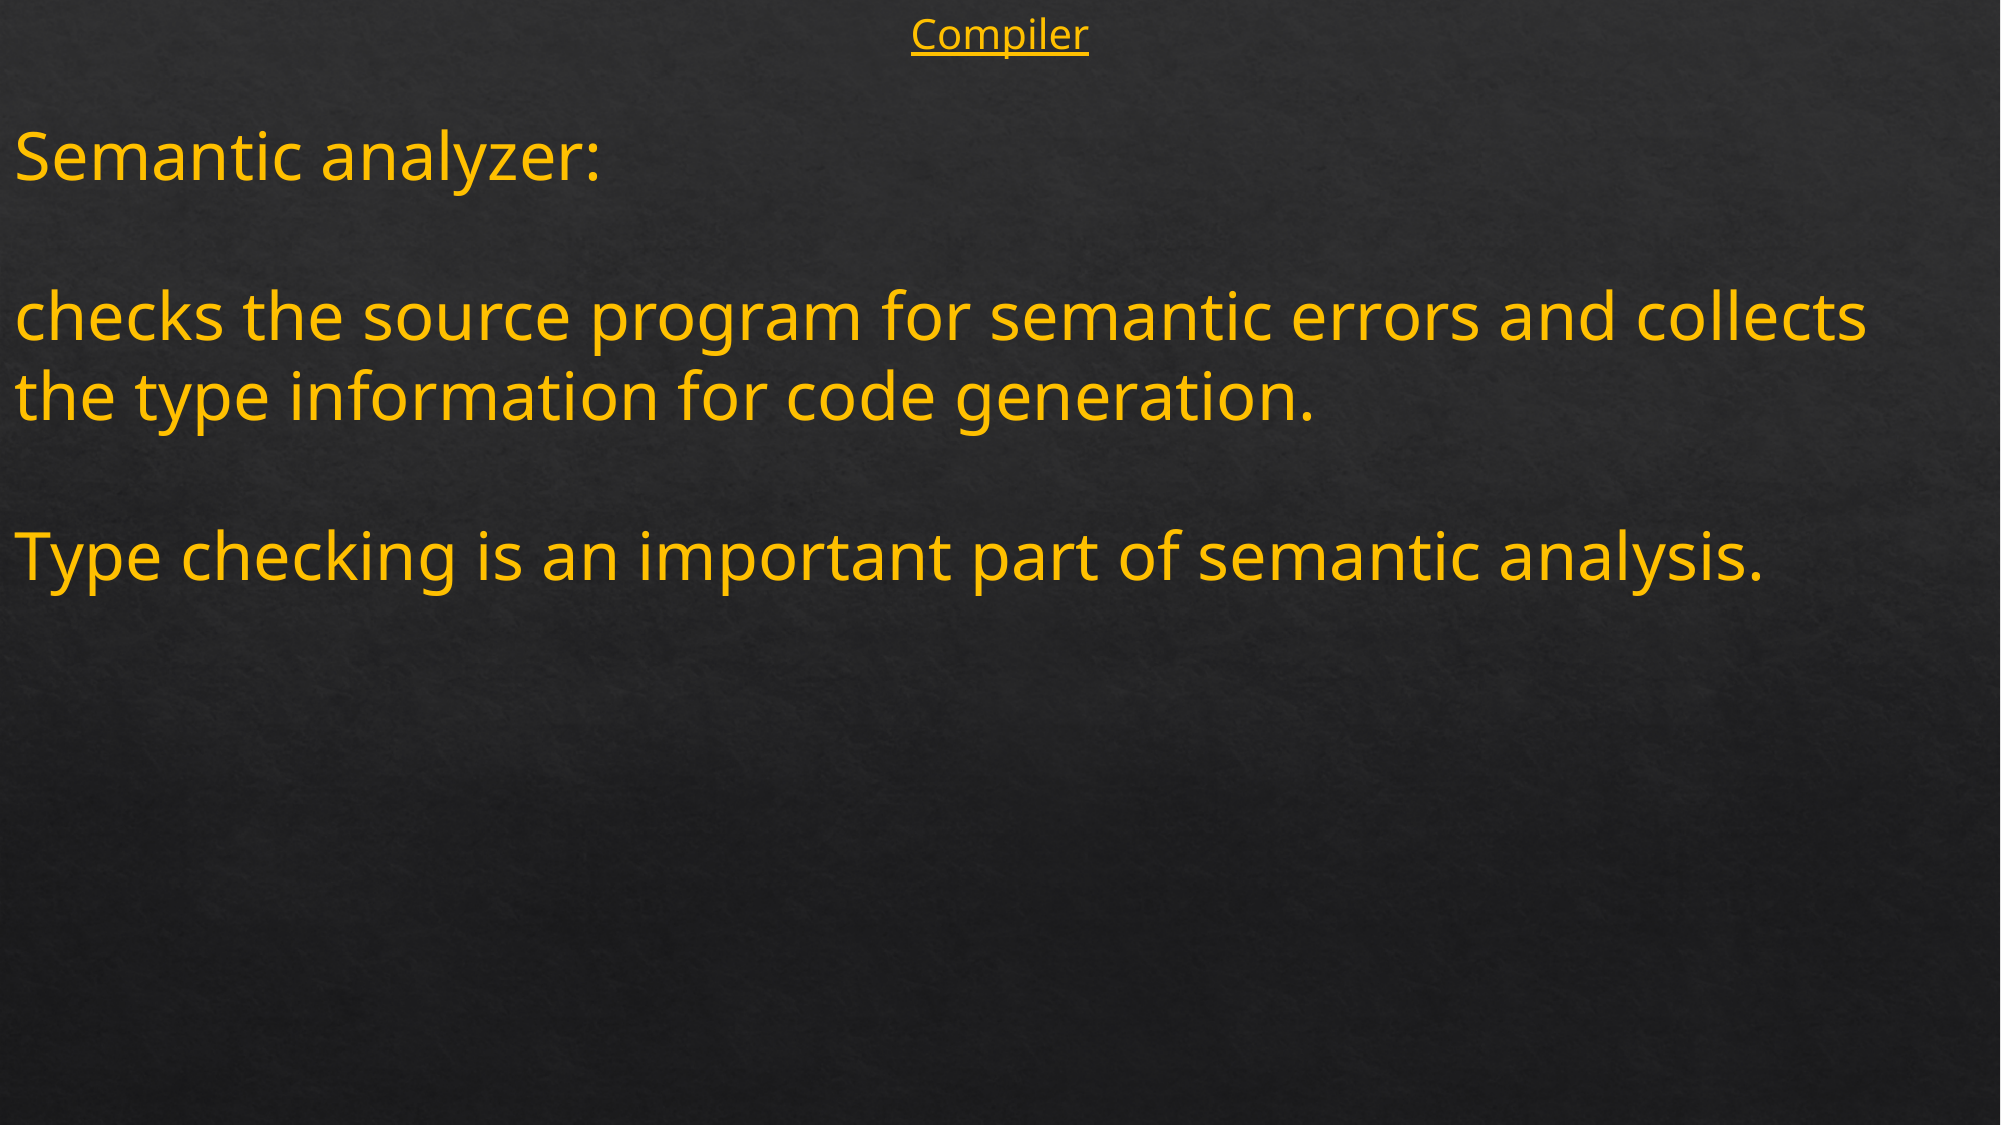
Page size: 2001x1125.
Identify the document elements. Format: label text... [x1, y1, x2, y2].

text_box Semantic analyzer: checks the source program for semantic errors and collects the type information for code generation. Type checking is an important part of semantic analysis. [0, 106, 2000, 601]
text_box Compiler [0, 0, 2000, 65]
